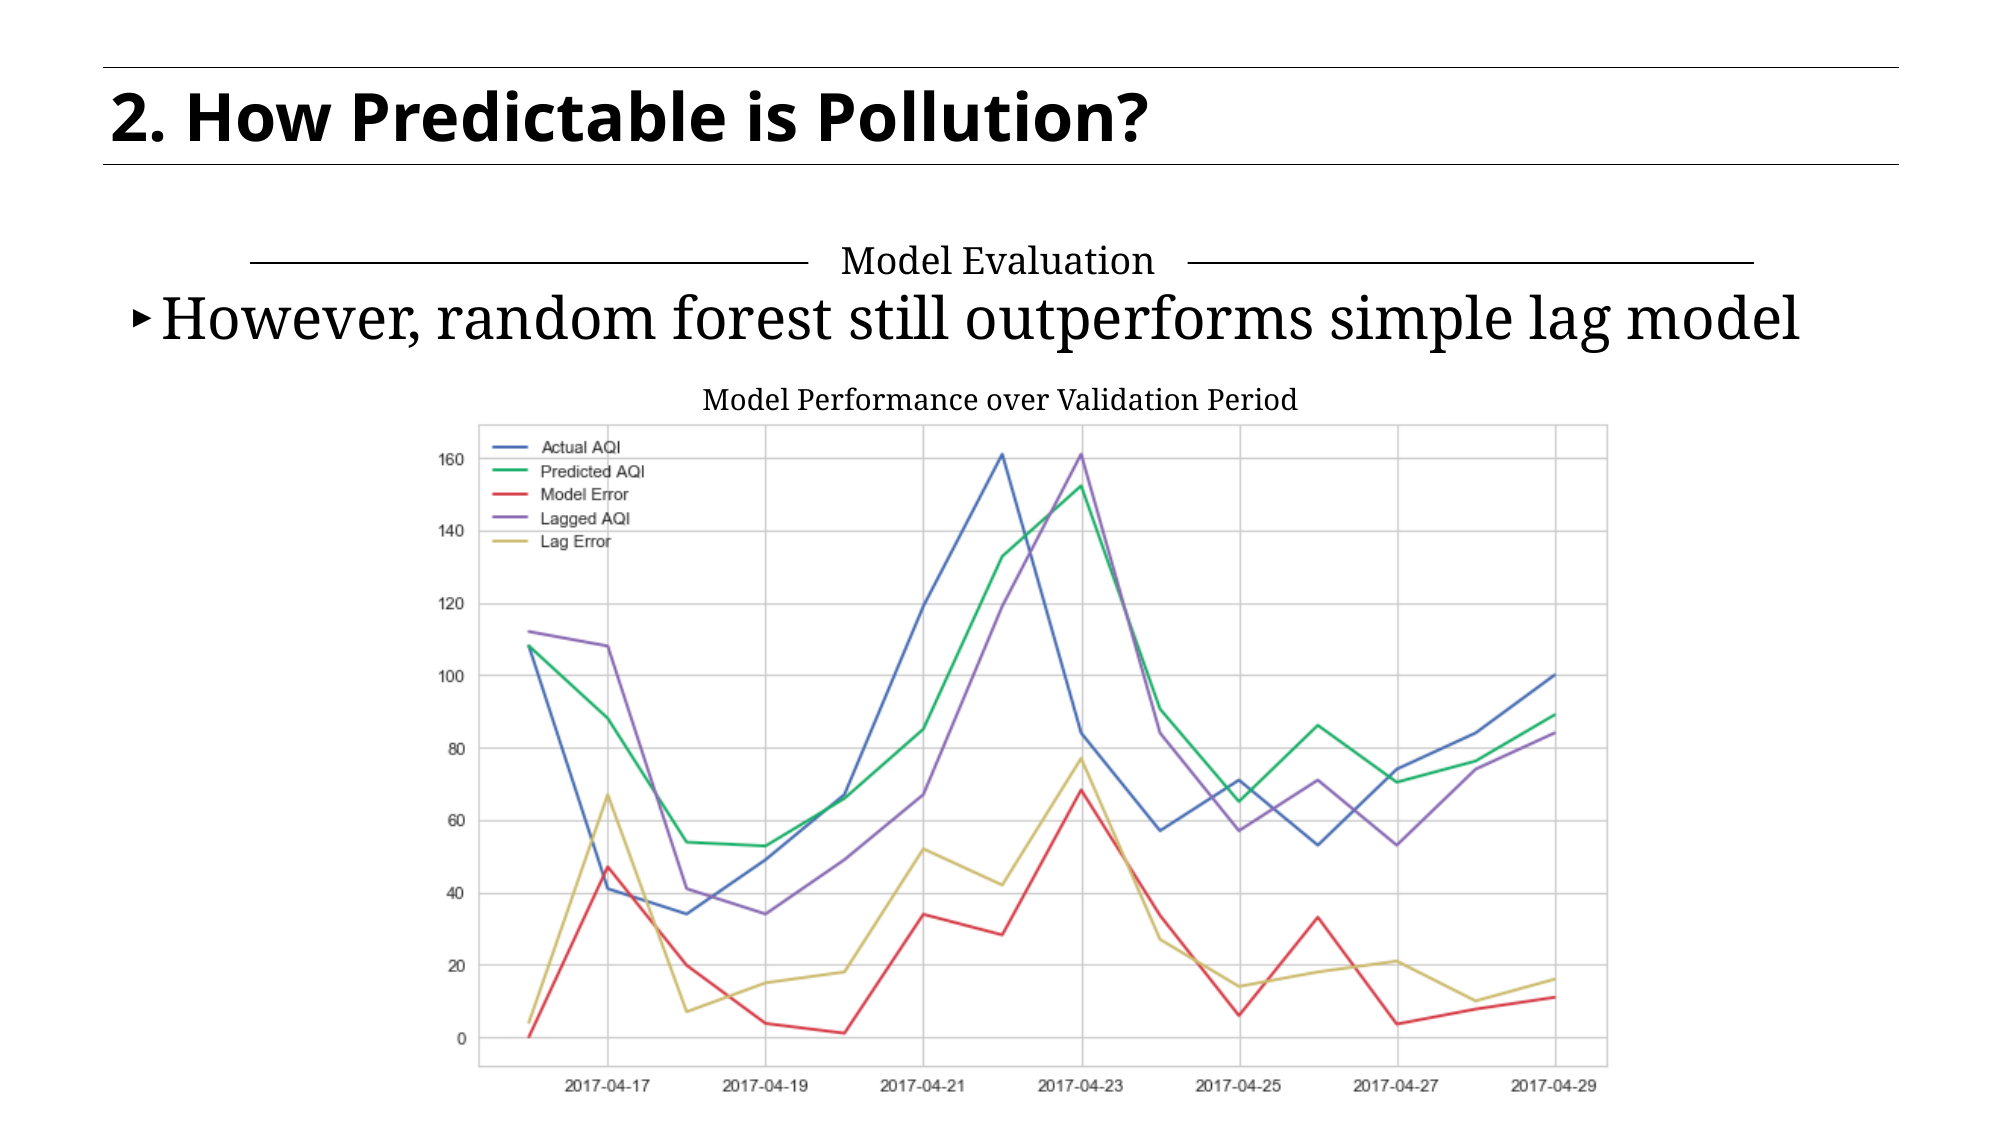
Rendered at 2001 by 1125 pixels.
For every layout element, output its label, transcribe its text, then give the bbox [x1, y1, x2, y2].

text_box Model Evaluation [808, 229, 1188, 262]
picture [427, 417, 1625, 1107]
text_box However, random forest still outperforms simple lag model [127, 289, 1924, 1011]
text_box Model Evaluation [808, 263, 1188, 289]
text_box Model Performance over Validation Period [558, 373, 1443, 417]
text_box 2. How Predictable is Pollution? [109, 74, 1887, 146]
